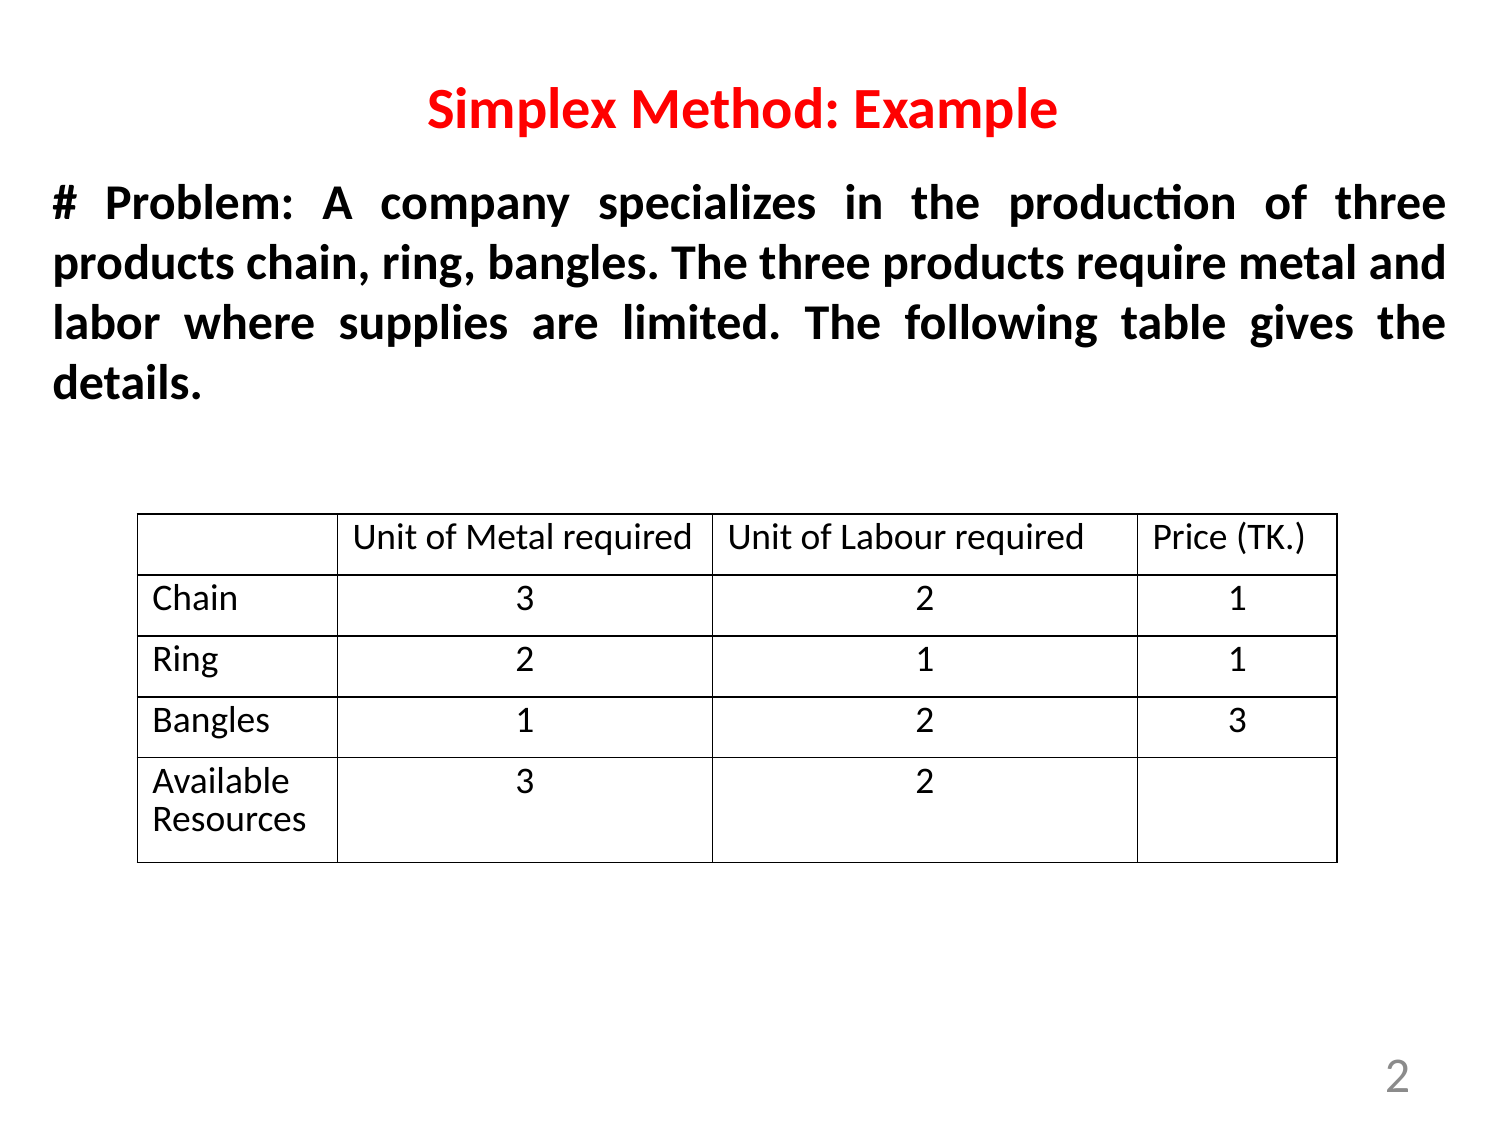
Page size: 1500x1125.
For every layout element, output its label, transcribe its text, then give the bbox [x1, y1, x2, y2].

table_cell 3 [338, 576, 712, 635]
table_header Price (TK.) [1138, 515, 1336, 574]
table_cell 2 [713, 576, 1137, 635]
table_header Unit of Metal required [338, 515, 712, 574]
table_cell 1 [1138, 637, 1336, 696]
table_cell 3 [1138, 698, 1336, 757]
table_cell 1 [1138, 576, 1336, 635]
table_cell Ring [138, 637, 337, 696]
table_cell 1 [338, 698, 712, 757]
text_box Simplex Method: Example [412, 62, 1100, 148]
text_box # Problem: A company specializes in the production of three products chain, ring, bangles. The three products require metal and labor where supplies are limited. The following table gives the details. [37, 162, 1463, 418]
table_header Unit of Labour required [713, 515, 1137, 574]
table_header [138, 515, 337, 574]
table_cell 3 [338, 758, 712, 862]
table_cell Chain [138, 576, 337, 635]
table_cell Available Resources [138, 758, 337, 862]
table_cell 2 [713, 698, 1137, 757]
slide_number 2 [1325, 1042, 1425, 1103]
table_cell 2 [713, 758, 1137, 862]
table_cell Bangles [138, 698, 337, 757]
table_cell 1 [713, 637, 1137, 696]
table_cell [1138, 758, 1336, 862]
table_cell 2 [338, 637, 712, 696]
